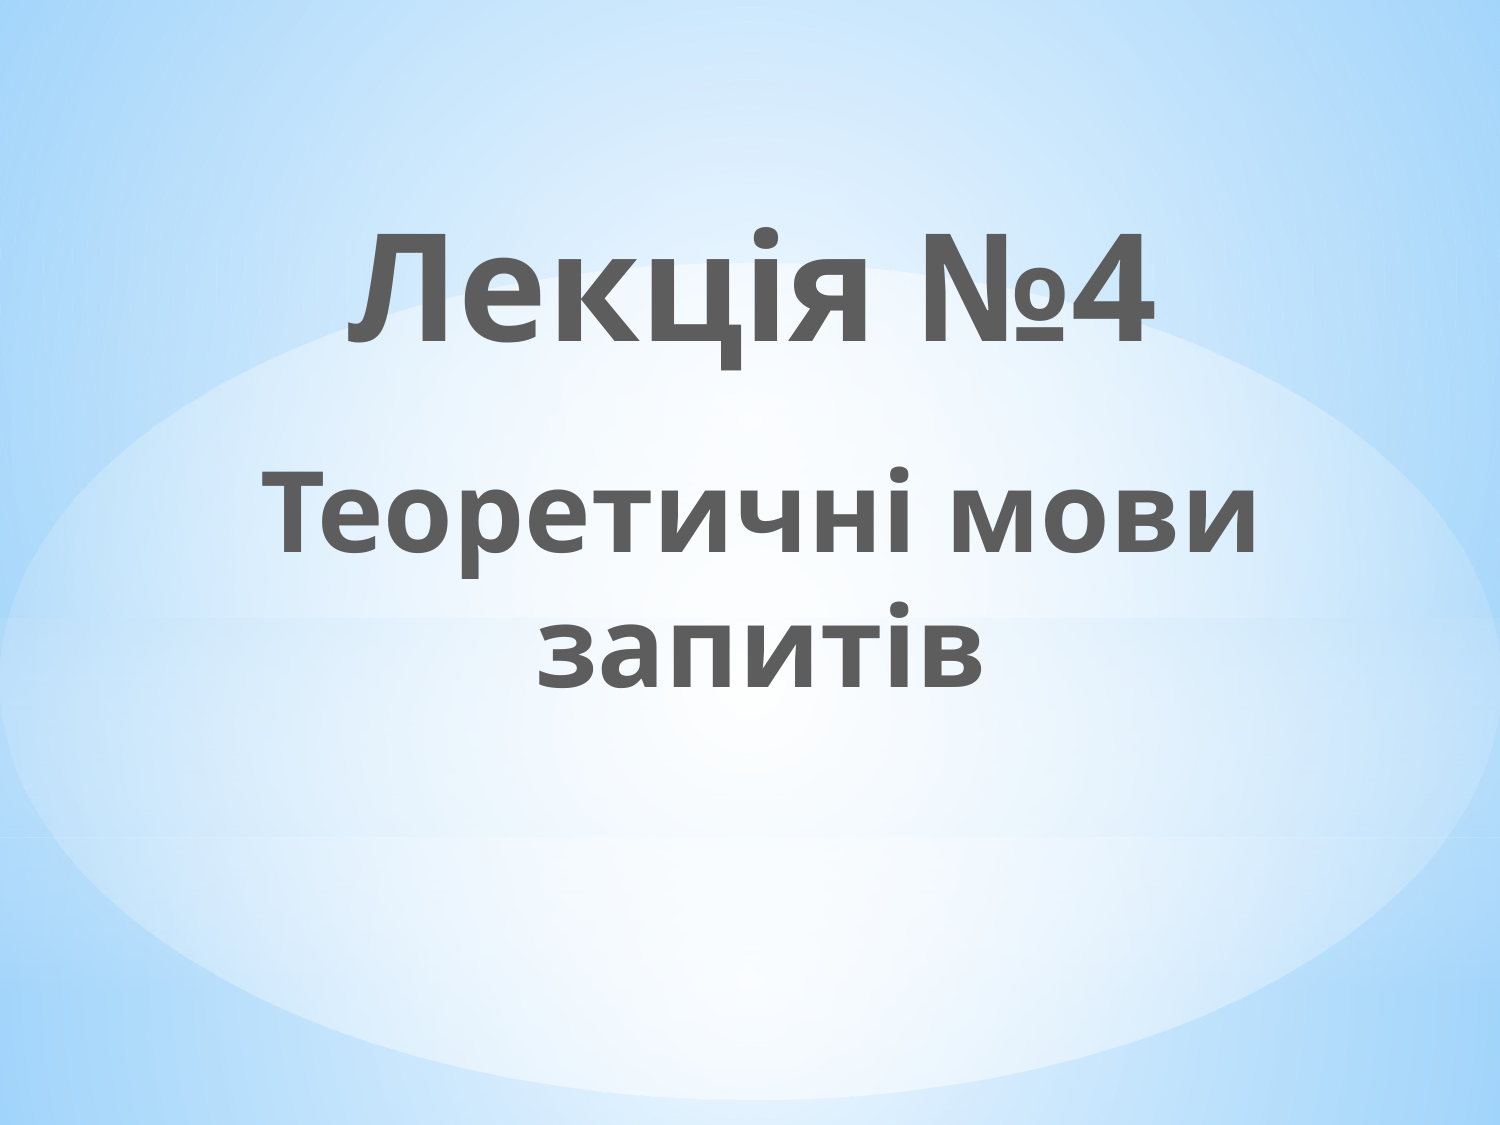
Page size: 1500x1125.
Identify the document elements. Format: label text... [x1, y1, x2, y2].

text_box Теоретичні мови запитів [103, 432, 1420, 718]
text_box Лекція №4 [332, 184, 1173, 380]
